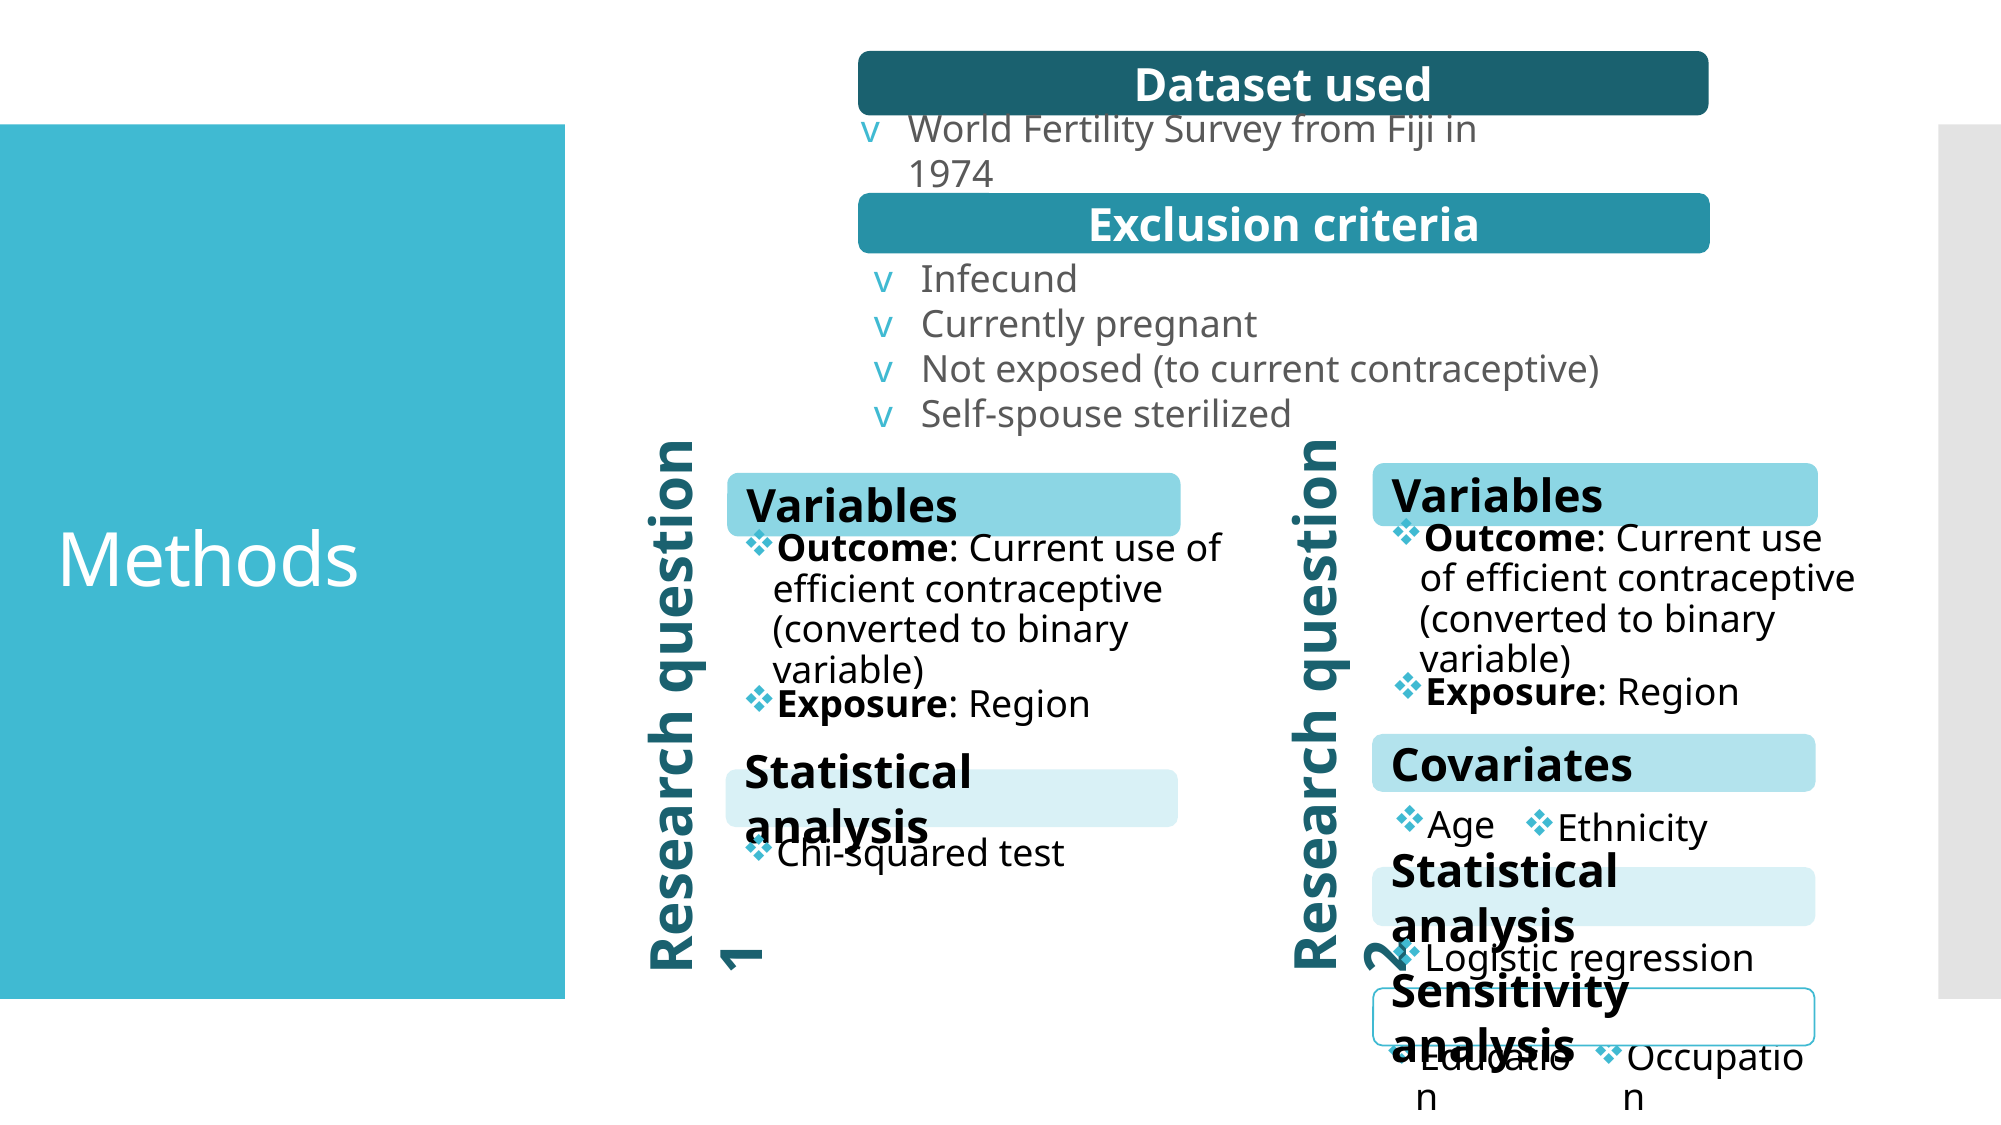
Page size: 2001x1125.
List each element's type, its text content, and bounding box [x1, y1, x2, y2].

text_box Age [1378, 800, 1521, 852]
text_box Research question 1 [626, 407, 782, 990]
text_box Variables [1426, 463, 1818, 527]
text_box Outcome: Current use of efficient contraceptive (converted to binary variable) [727, 544, 1268, 677]
text_box Variables [782, 472, 1181, 537]
text_box Logistic regression [1375, 925, 1819, 993]
text_box Outcome: Current use of efficient contraceptive (converted to binary variable) [1374, 535, 1899, 665]
title Methods [41, 184, 525, 940]
text_box Chi-squared test [727, 832, 1178, 876]
text_box Occupation [1577, 1051, 1843, 1105]
text_box Statistical analysis [782, 769, 1178, 828]
text_box Research question 2 [1270, 446, 1426, 989]
text_box Statistical analysis [1426, 866, 1816, 925]
text_box Covariates [1426, 733, 1816, 792]
text_box Ethnicity [1507, 802, 1742, 857]
text_box Exclusion criteria [858, 192, 1710, 244]
text_box World Fertility Survey from Fiji in 1974 [845, 127, 1549, 174]
text_box Infecund Currently pregnant Not exposed (to current contraceptive) Self-spouse sterilized [858, 244, 1710, 446]
text_box Education [1370, 1046, 1592, 1111]
text_box Sensitivity analysis [1372, 987, 1816, 1047]
text_box Dataset used [858, 50, 1709, 116]
text_box Exposure: Region [1376, 663, 1841, 723]
text_box Exposure: Region [727, 676, 1192, 736]
